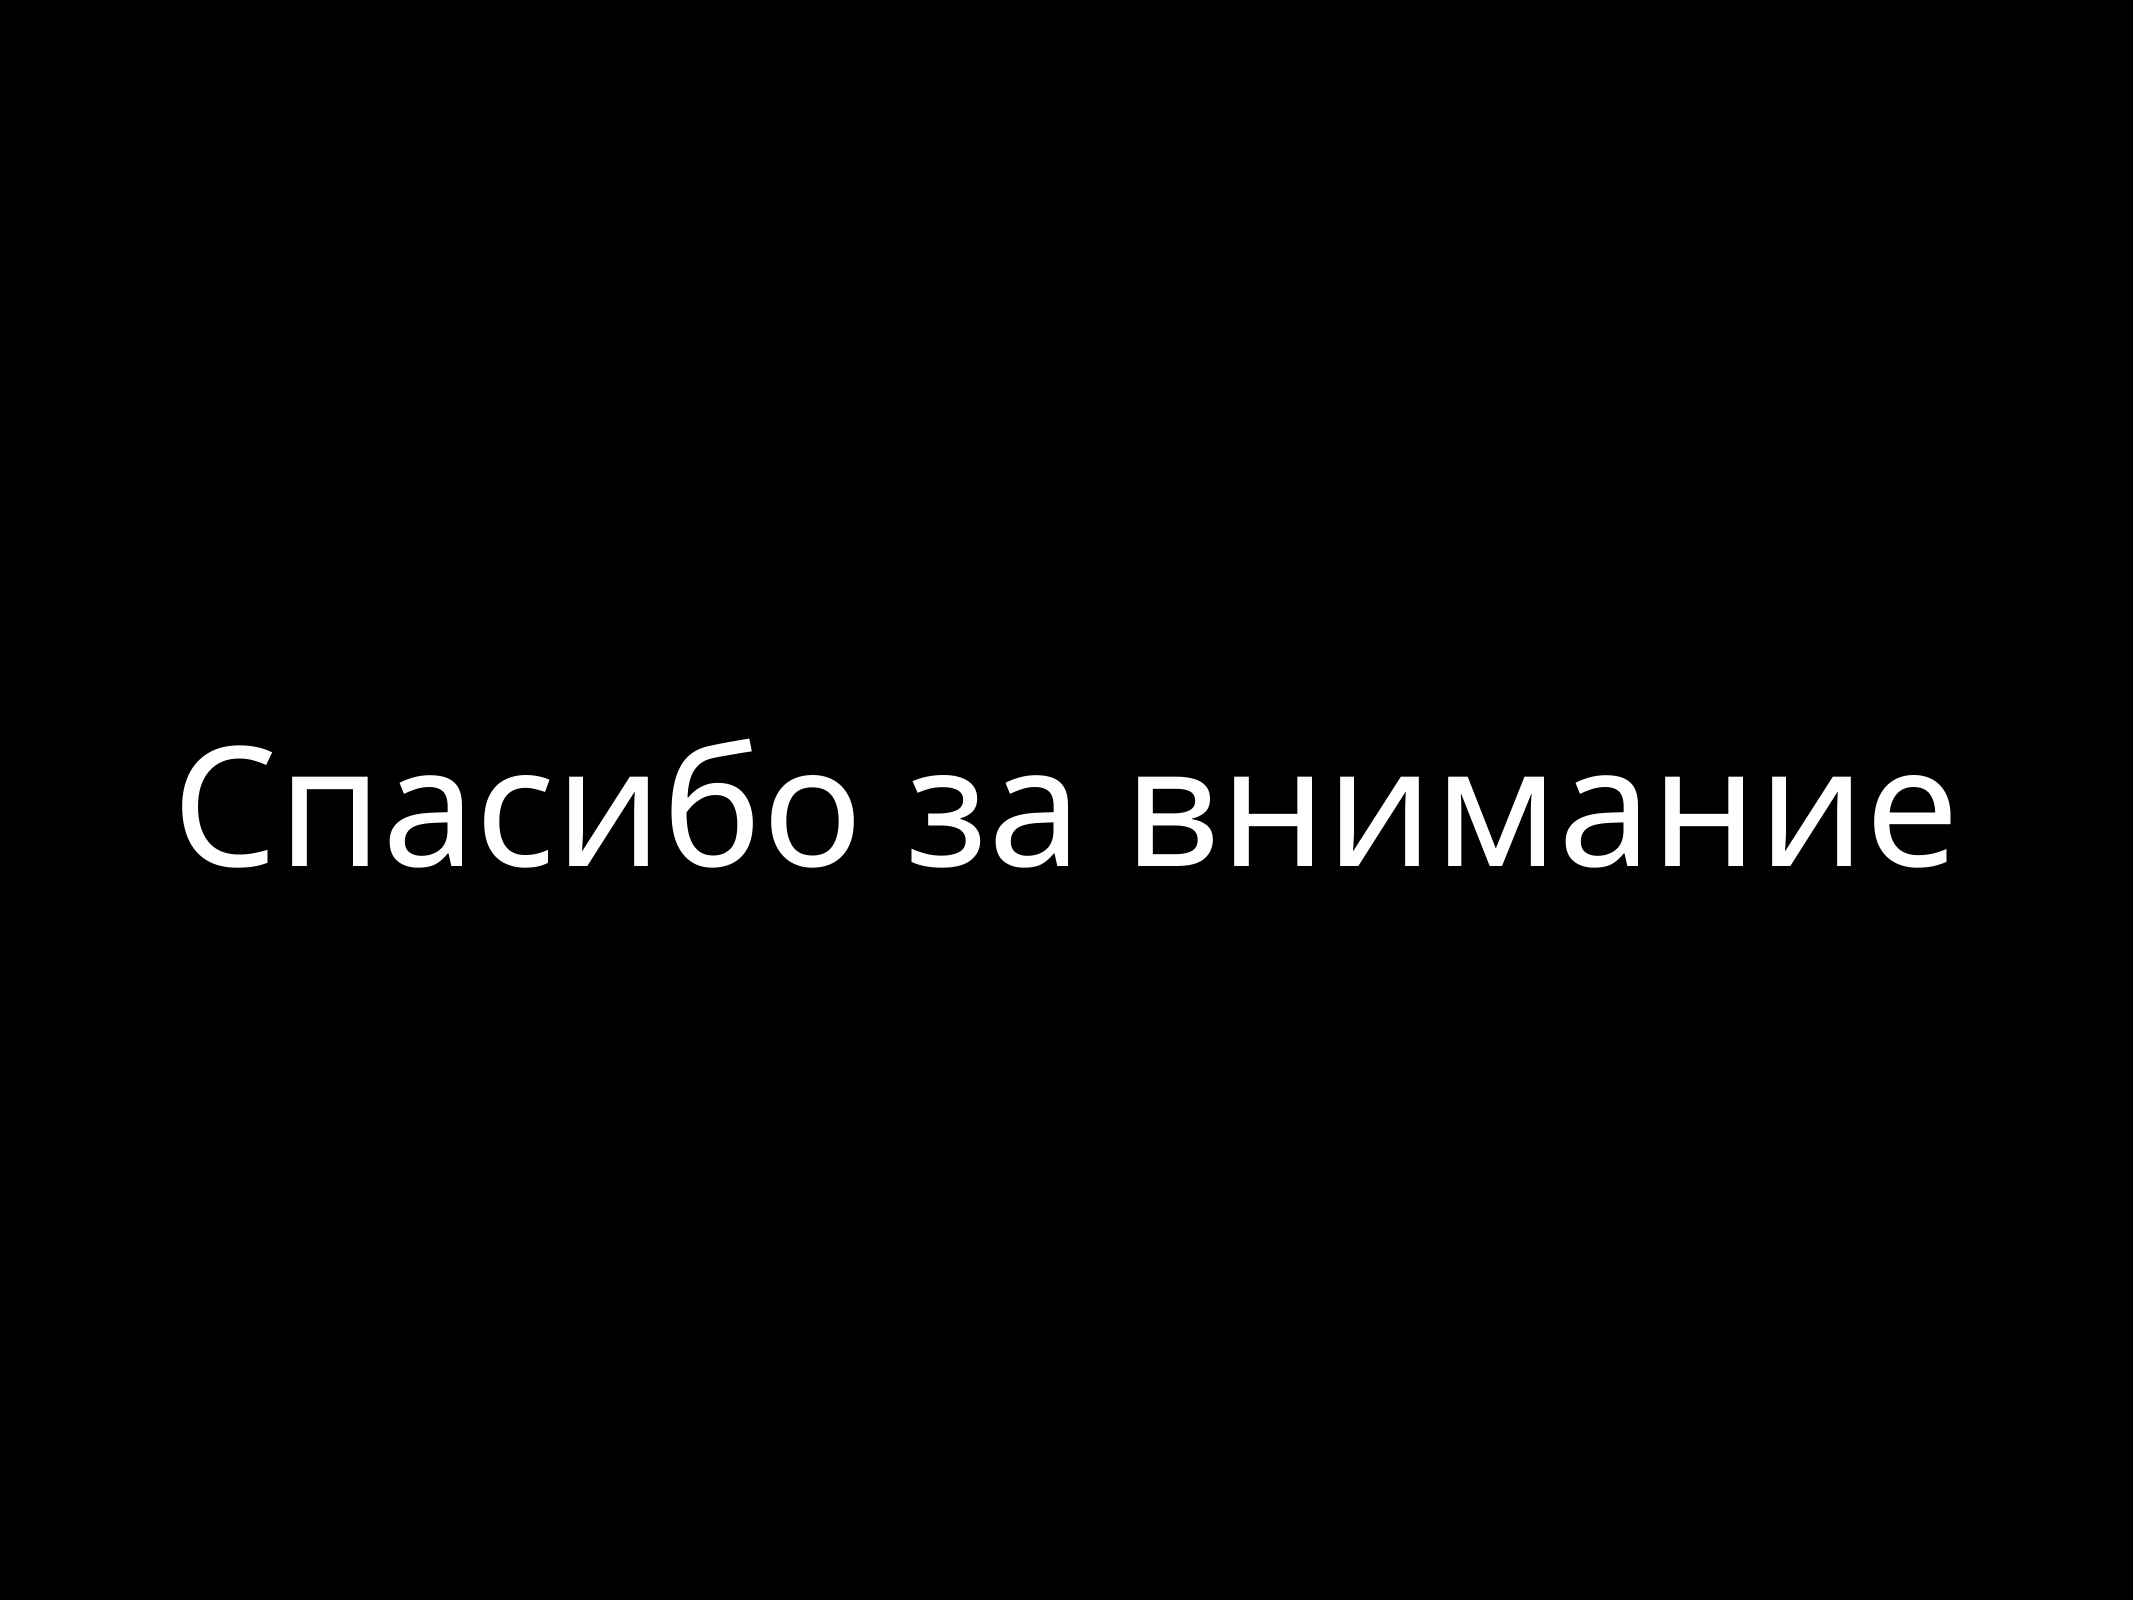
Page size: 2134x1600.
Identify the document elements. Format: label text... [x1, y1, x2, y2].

title Спасибо за внимание [155, 622, 1978, 978]
